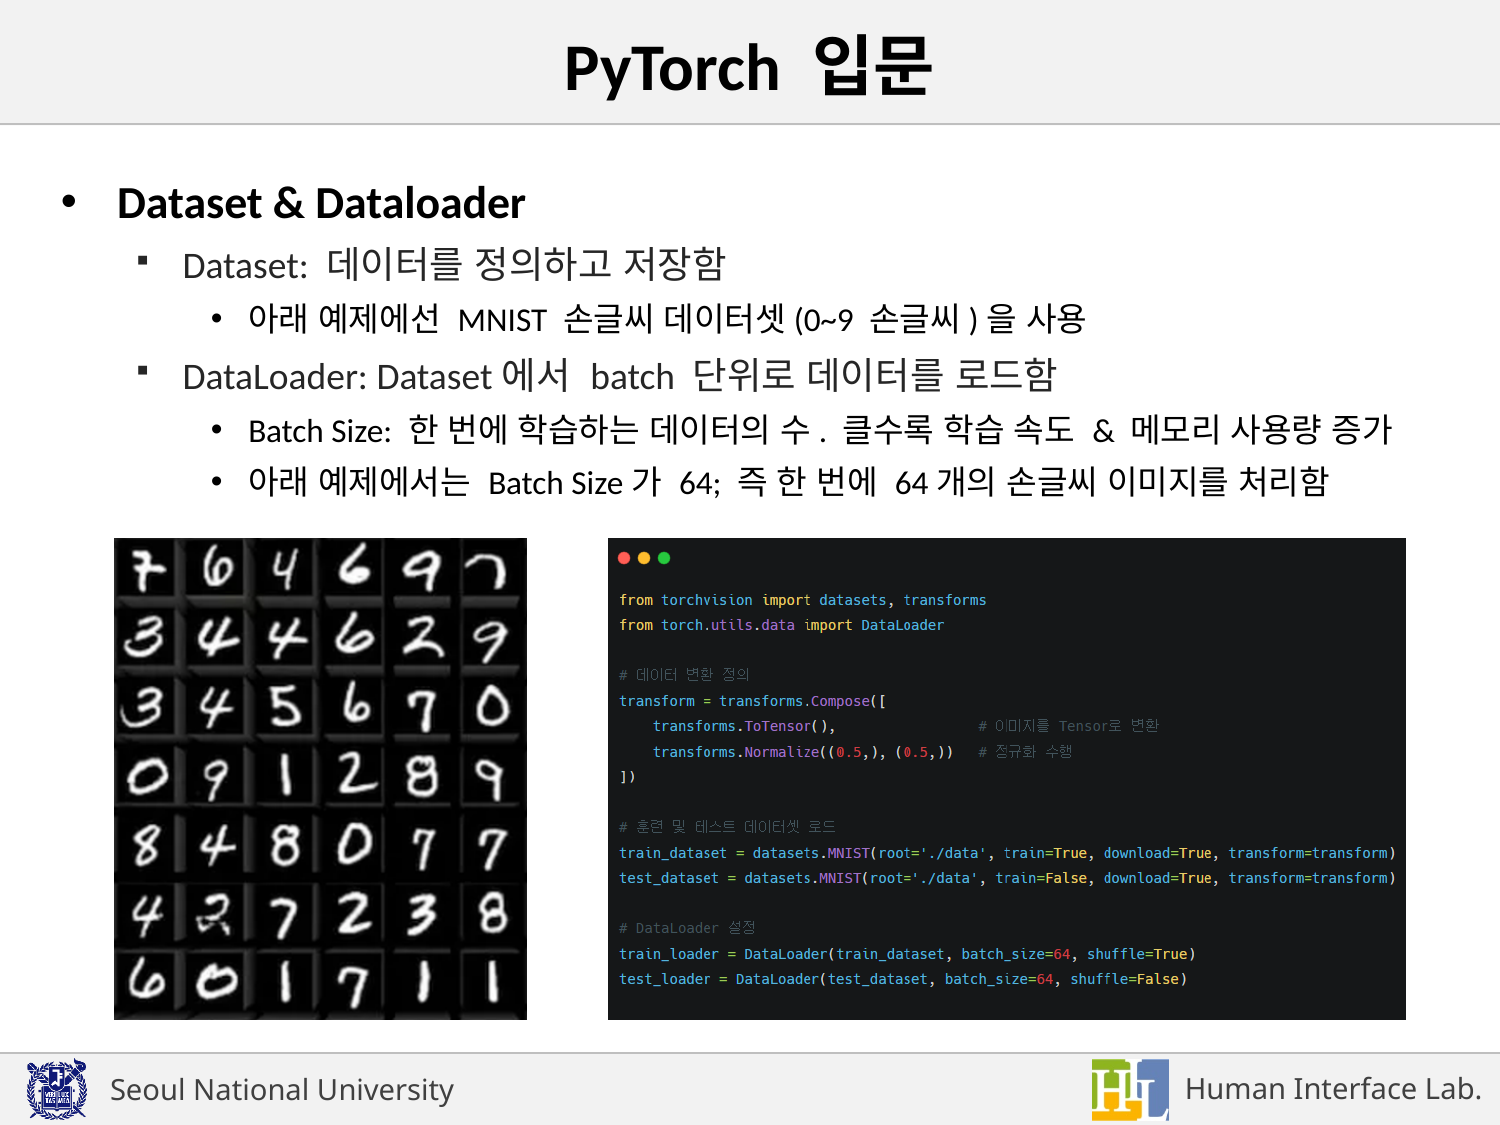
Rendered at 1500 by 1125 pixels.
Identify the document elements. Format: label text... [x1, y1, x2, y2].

picture [607, 538, 1406, 1020]
title PyTorch 입문 [75, 13, 1425, 114]
picture [25, 1058, 88, 1120]
list Dataset & Dataloader Dataset: 데이터를 정의하고 저장함 아래 예제에선 MNIST 손글씨 데이터셋(0~9 손글씨)을 사용 DataLoader: Dataset에서 batch 단위로 데이터를 로드함 Batch Size: 한 번에 학습하는 데이터의 수. 클수록 학습 속도 & 메모리 사용량 증가 아래 예제에서는 Batch Size가 64; 즉 한 번에 64개의 손글씨 이미지를 처리함 [45, 157, 1471, 516]
picture [1092, 1059, 1169, 1121]
picture [114, 538, 527, 1020]
